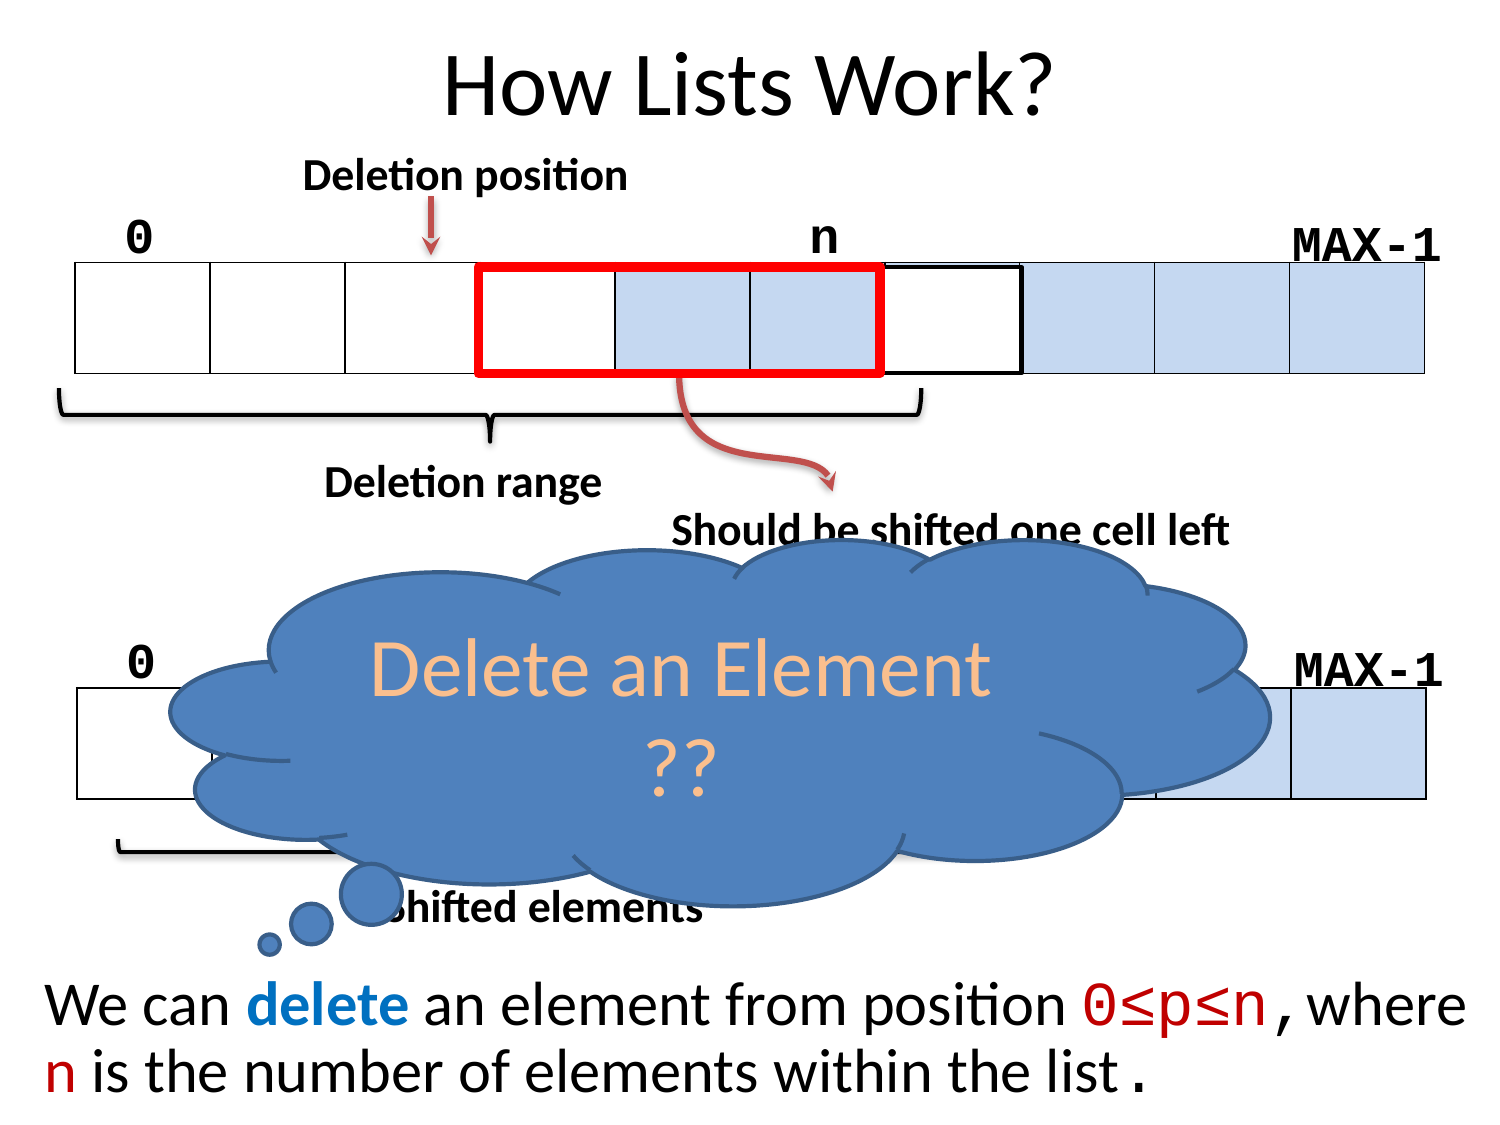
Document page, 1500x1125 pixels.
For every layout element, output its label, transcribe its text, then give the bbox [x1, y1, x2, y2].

table_header [78, 689, 211, 798]
table_header [1290, 280, 1424, 373]
text_box Delete an Element ?? [291, 903, 331, 945]
table_header [213, 753, 223, 761]
text_box We can delete an element from position 0≤p≤n,where n is the number of elements within the list. . [29, 964, 1500, 1106]
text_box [336, 822, 752, 941]
text_box 0 [53, 196, 170, 272]
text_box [265, 137, 644, 256]
text_box Delete an Element ?? [170, 562, 1271, 906]
table_header [1155, 263, 1289, 371]
table_header [1157, 705, 1290, 798]
text_box 0 [54, 621, 172, 698]
table_header [1123, 792, 1155, 798]
text_box MAX-1 [1236, 629, 1459, 705]
table_header [346, 265, 474, 373]
text_box How Lists Work? [74, 0, 1425, 173]
text_box n [646, 196, 855, 262]
text_box MAX-1 [1163, 203, 1457, 280]
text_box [572, 373, 1330, 563]
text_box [478, 266, 1022, 374]
table_header [76, 263, 209, 373]
table_header [211, 263, 344, 373]
table_header [1020, 263, 1154, 371]
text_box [100, 385, 567, 516]
text_box Delete an Element ?? [259, 934, 280, 955]
table_header [1292, 705, 1425, 798]
